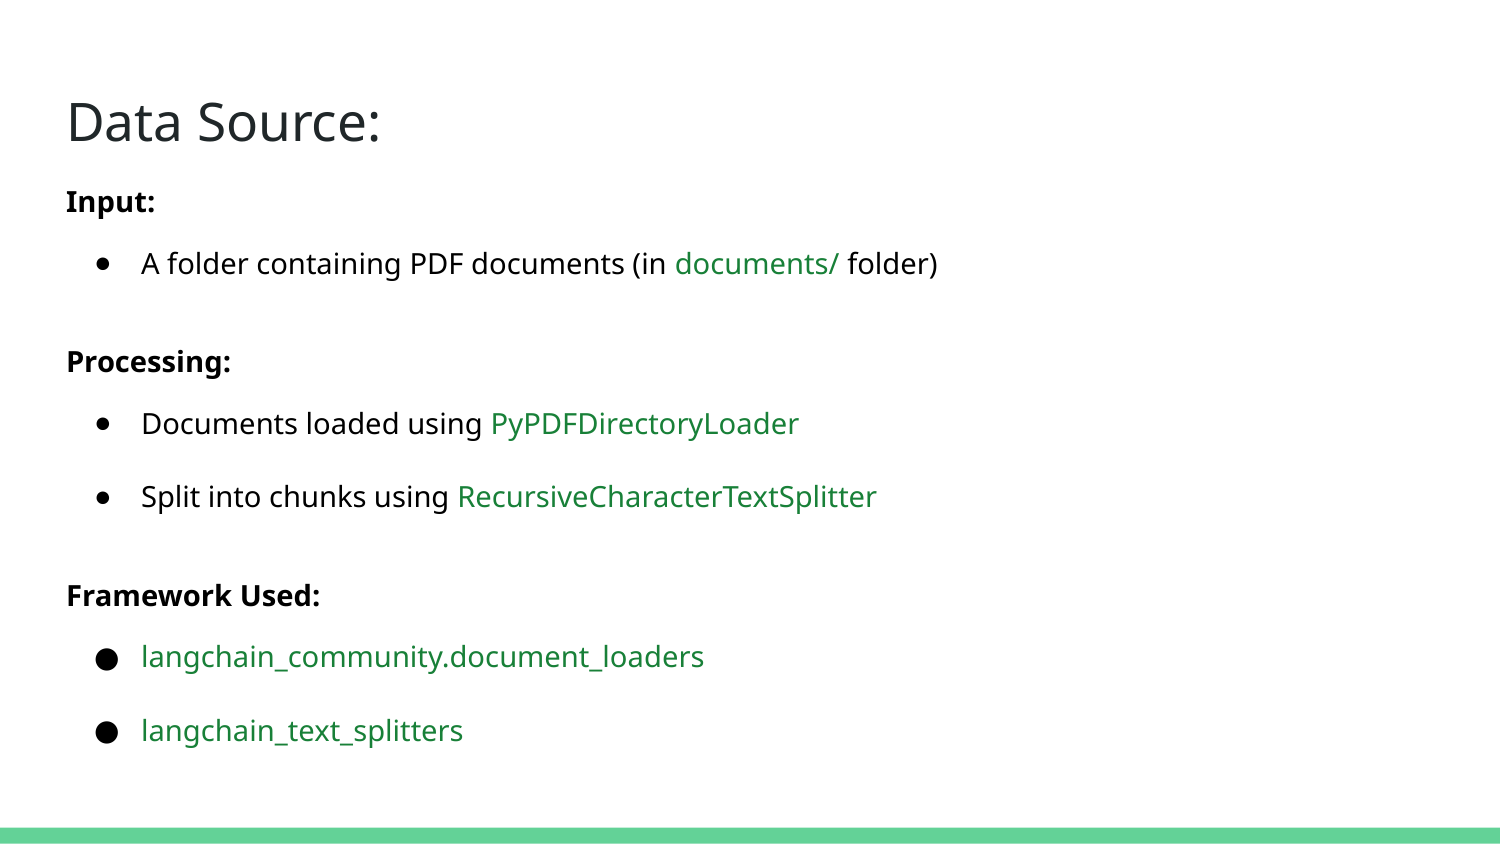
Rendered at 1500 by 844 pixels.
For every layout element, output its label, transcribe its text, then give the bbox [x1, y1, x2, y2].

list Input: A folder containing PDF documents (in documents/ folder) Processing: Documents loaded using PyPDFDirectoryLoader Split into chunks using RecursiveCharacterTextSplitter Framework Used: langchain_community.document_loaders langchain_text_splitters [51, 166, 1449, 786]
title Data Source: [51, 72, 1449, 166]
